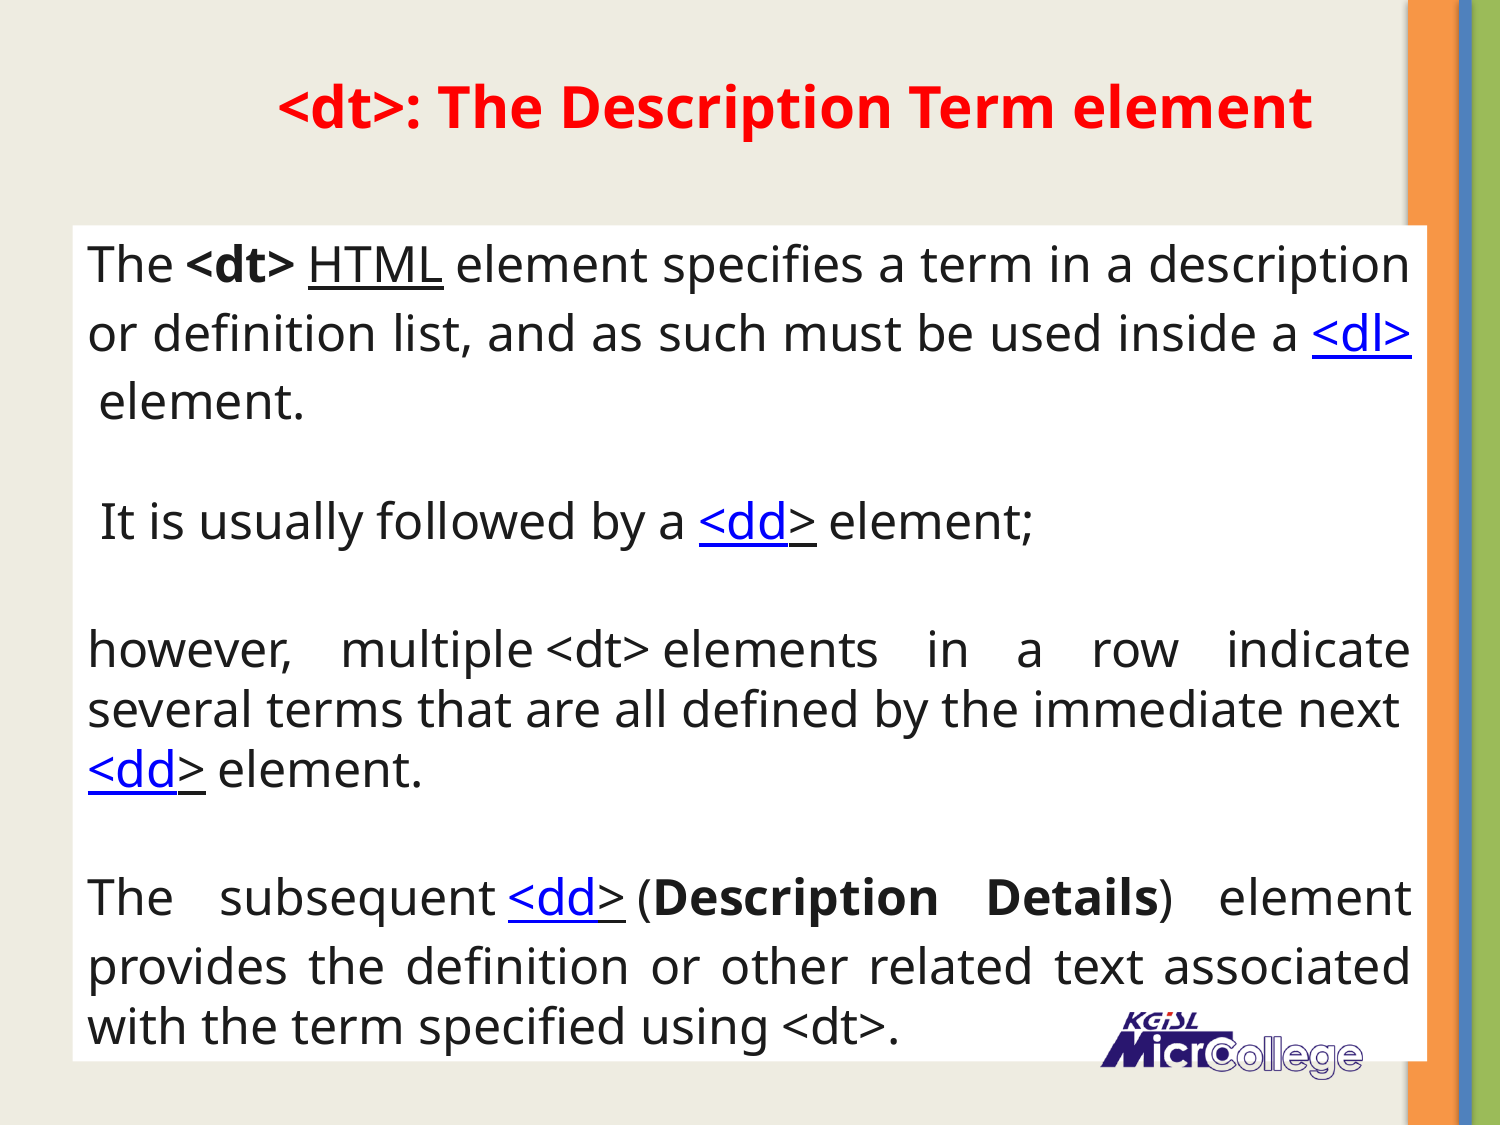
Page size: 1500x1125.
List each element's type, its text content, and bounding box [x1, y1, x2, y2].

text_box <dt>: The Description Term element [262, 62, 1338, 148]
picture [1099, 1012, 1363, 1080]
text_box [30, 357, 1094, 1066]
text_box The <dt> HTML element specifies a term in a description or definition list, and as such must be used inside a <dl> element. It is usually followed by a <dd> element; however, multiple <dt> elements in a row indicate several terms that are all defined by the immediate next <dd> element. The subsequent <dd> (Description Details) element provides the definition or other related text associated with the term specified using <dt>. [72, 225, 1428, 1062]
